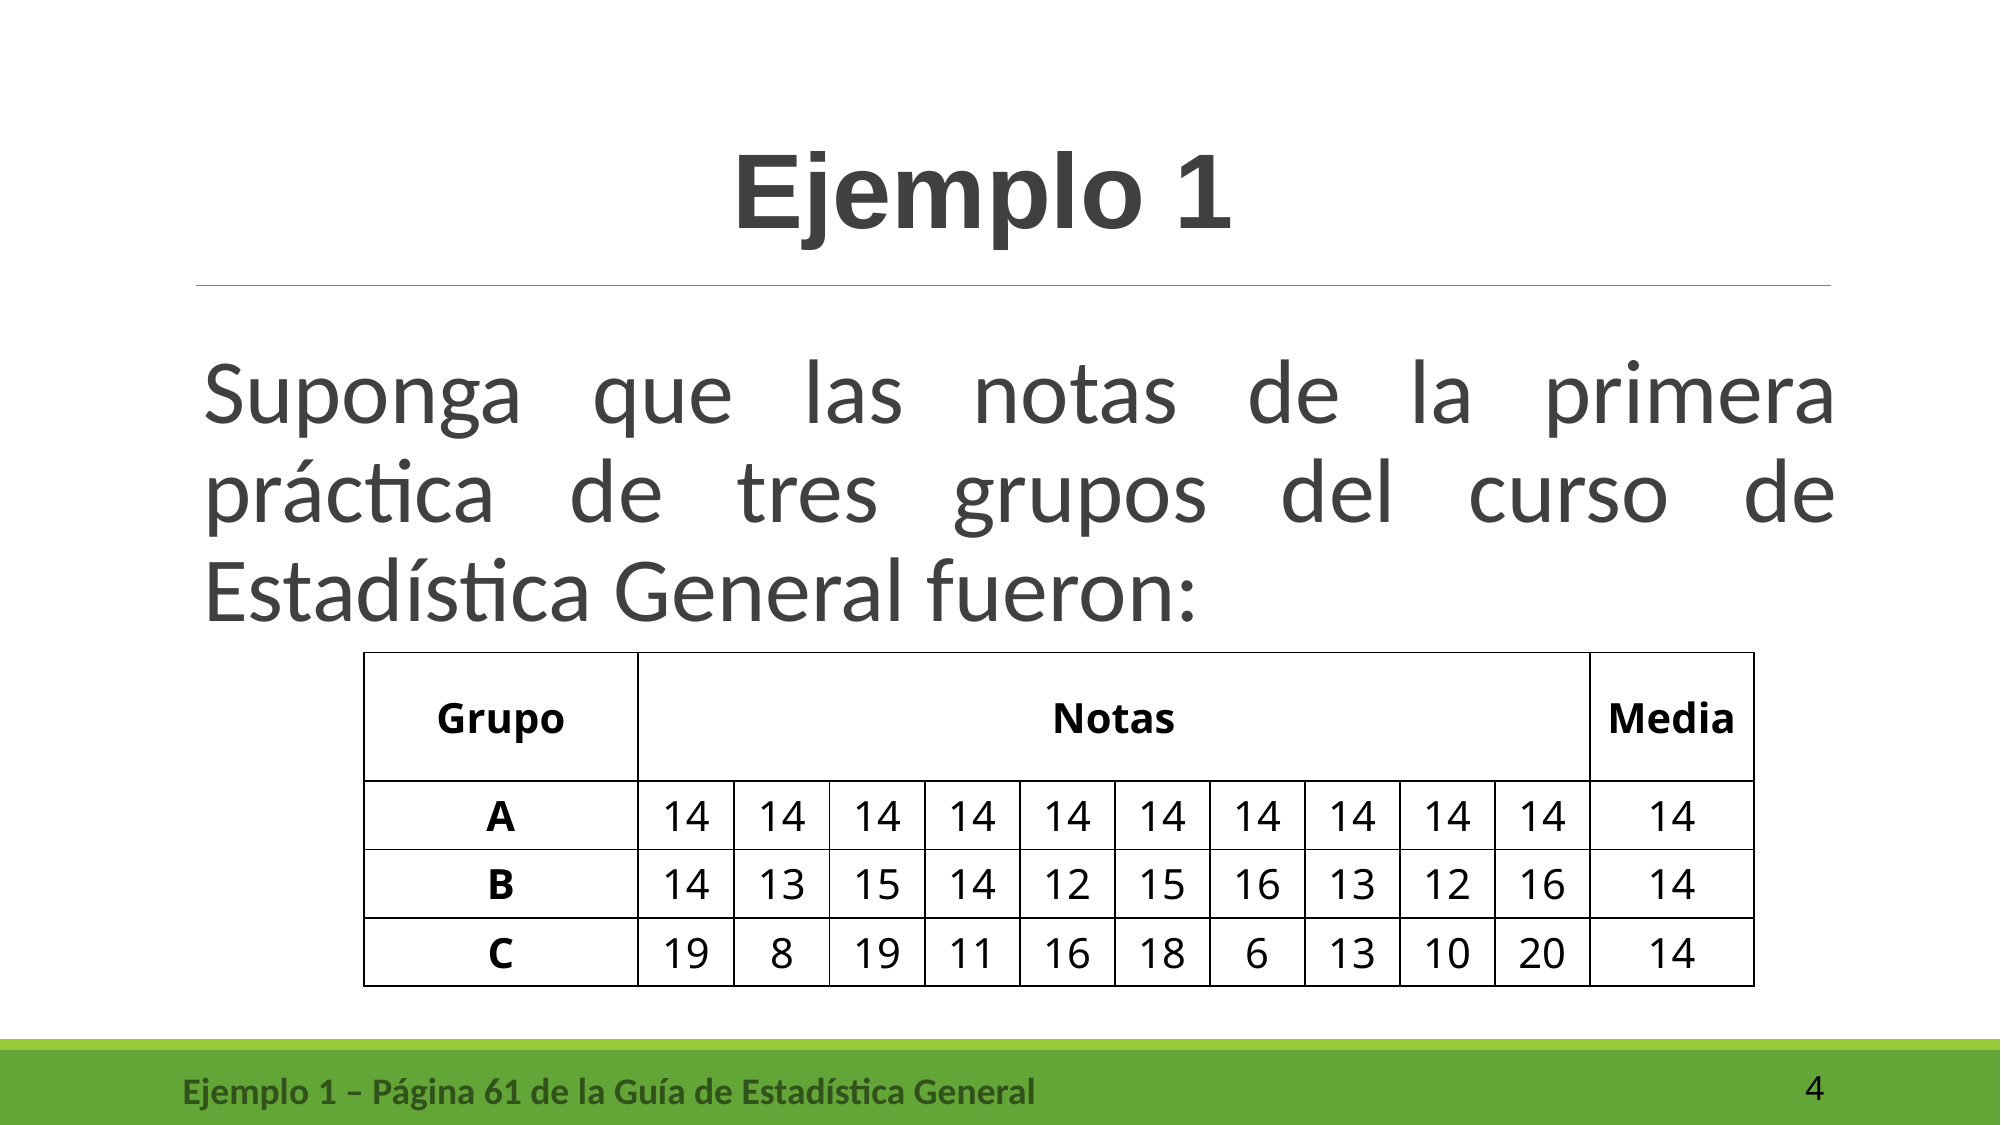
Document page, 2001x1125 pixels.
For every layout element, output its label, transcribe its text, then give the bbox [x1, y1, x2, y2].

table_header Media [1591, 653, 1753, 780]
table_header Grupo [365, 653, 637, 780]
table_cell 11 [926, 919, 1019, 985]
table_cell 13 [1306, 850, 1399, 917]
table_cell 15 [830, 850, 924, 917]
table_cell 16 [1496, 850, 1589, 917]
slide_number 4 [1624, 1059, 1840, 1120]
table_cell 16 [1211, 850, 1304, 917]
table_cell 14 [639, 782, 733, 849]
table_cell B [365, 850, 637, 917]
table_cell A [365, 782, 637, 849]
table_cell 14 [1591, 782, 1753, 849]
table_cell 14 [1116, 782, 1209, 849]
table_cell 14 [1306, 782, 1399, 849]
table_cell 14 [1591, 919, 1753, 985]
table_cell 14 [926, 850, 1019, 917]
table_cell 10 [1401, 919, 1494, 985]
text_box Ejemplo 1 [211, 129, 1732, 263]
table_cell 6 [1211, 919, 1304, 985]
text_box Ejemplo 1 – Página 61 de la Guía de Estadística General [159, 1058, 1060, 1121]
table_cell 12 [1021, 850, 1114, 917]
table_cell 8 [735, 919, 829, 985]
table_cell 14 [1496, 782, 1589, 849]
table_cell 14 [1401, 782, 1494, 849]
table_cell 14 [735, 782, 829, 849]
table_cell 14 [1211, 782, 1304, 849]
table_cell 14 [830, 782, 924, 849]
table_cell 13 [1306, 919, 1399, 985]
table_cell 12 [1401, 850, 1494, 917]
table_cell 14 [639, 850, 733, 917]
list Suponga que las notas de la primera práctica de tres grupos del curso de Estadística General fueron: [203, 337, 1840, 988]
table_cell 20 [1496, 919, 1589, 985]
table_cell 18 [1116, 919, 1209, 985]
table_cell 14 [926, 782, 1019, 849]
table_cell 19 [639, 919, 733, 985]
table_cell C [365, 919, 637, 985]
table_cell 14 [1591, 850, 1753, 917]
table_cell 16 [1021, 919, 1114, 985]
table_cell 13 [735, 850, 829, 917]
table_header Notas [639, 653, 1589, 780]
table_cell 14 [1021, 782, 1114, 849]
table_cell 19 [830, 919, 924, 985]
table_cell 15 [1116, 850, 1209, 917]
